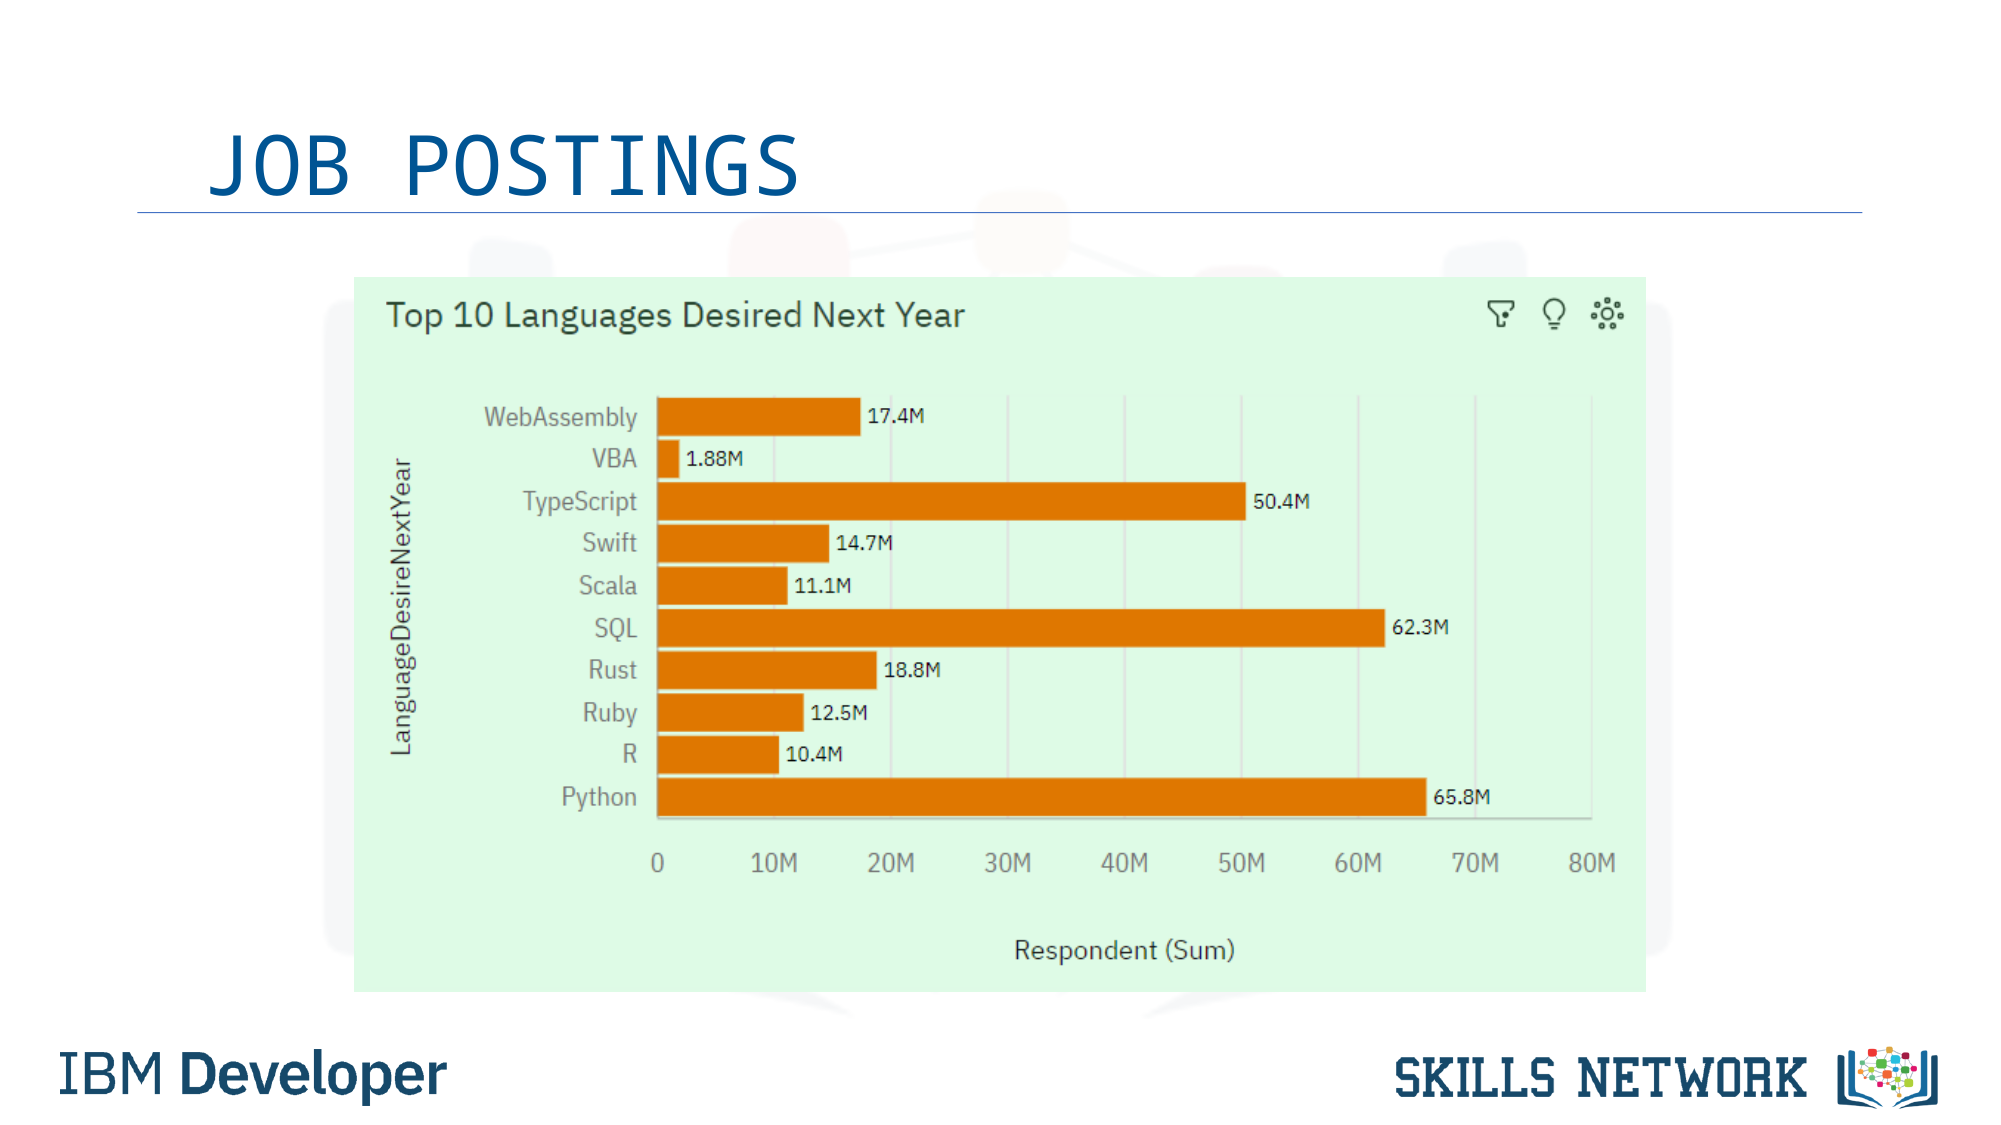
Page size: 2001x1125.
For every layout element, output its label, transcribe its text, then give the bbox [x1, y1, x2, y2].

picture [1390, 1045, 1945, 1111]
picture [55, 1045, 459, 1108]
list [354, 277, 1646, 992]
title JOB POSTINGS [137, 59, 1863, 278]
